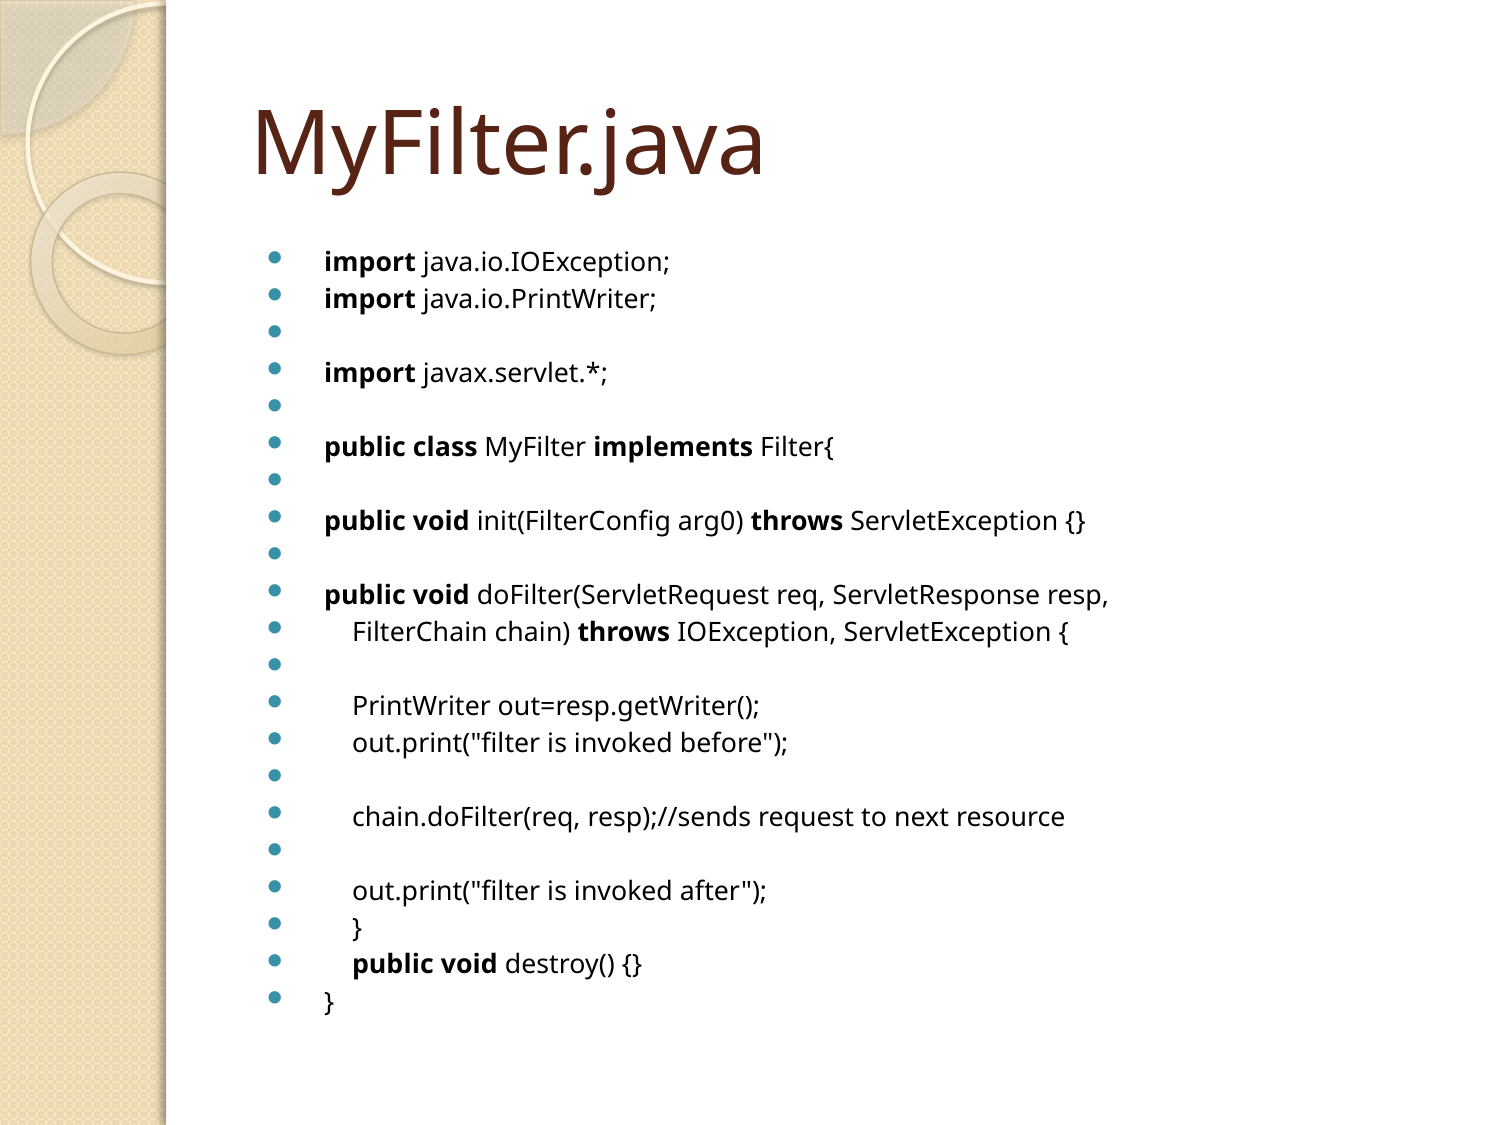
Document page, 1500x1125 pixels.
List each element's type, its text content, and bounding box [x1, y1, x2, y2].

title MyFilter.java [235, 45, 1466, 233]
list import java.io.IOException; import java.io.PrintWriter; import javax.servlet.*; public class MyFilter implements Filter{ public void init(FilterConfig arg0) throws ServletException {} public void doFilter(ServletRequest req, ServletResponse resp, FilterChain chain) throws IOException, ServletException { PrintWriter out=resp.getWriter(); out.print("filter is invoked before"); chain.doFilter(req, resp);//sends request to next resource out.print("filter is invoked after"); } public void destroy() {} } [235, 237, 1466, 1025]
